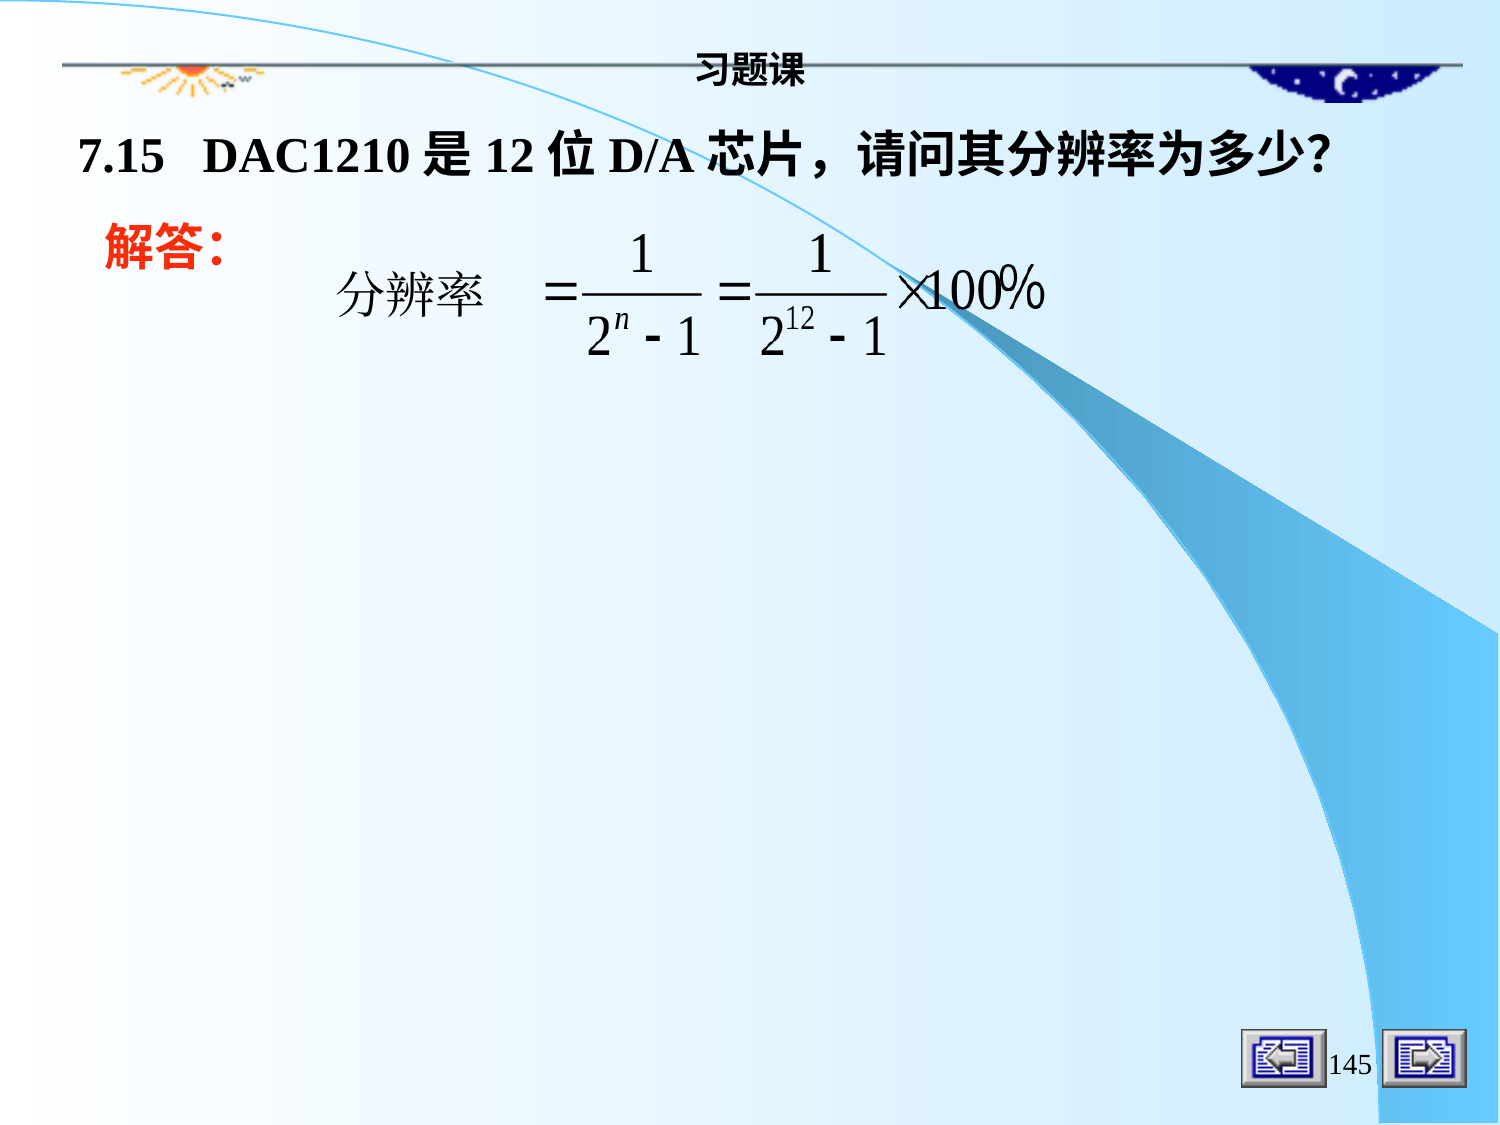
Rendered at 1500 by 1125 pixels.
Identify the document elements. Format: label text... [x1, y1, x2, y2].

picture [62, 62, 1463, 103]
title 习题课 [112, 24, 1388, 62]
slide_number 145 [1074, 1025, 1388, 1100]
text_box 7.15 DAC1210是12位D/A芯片，请问其分辨率为多少？ [62, 114, 1461, 190]
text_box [295, 216, 1053, 367]
picture [1241, 1029, 1327, 1088]
title 习题课 [112, 103, 1388, 113]
picture [1382, 1029, 1467, 1088]
text_box 解答： [89, 208, 1442, 334]
